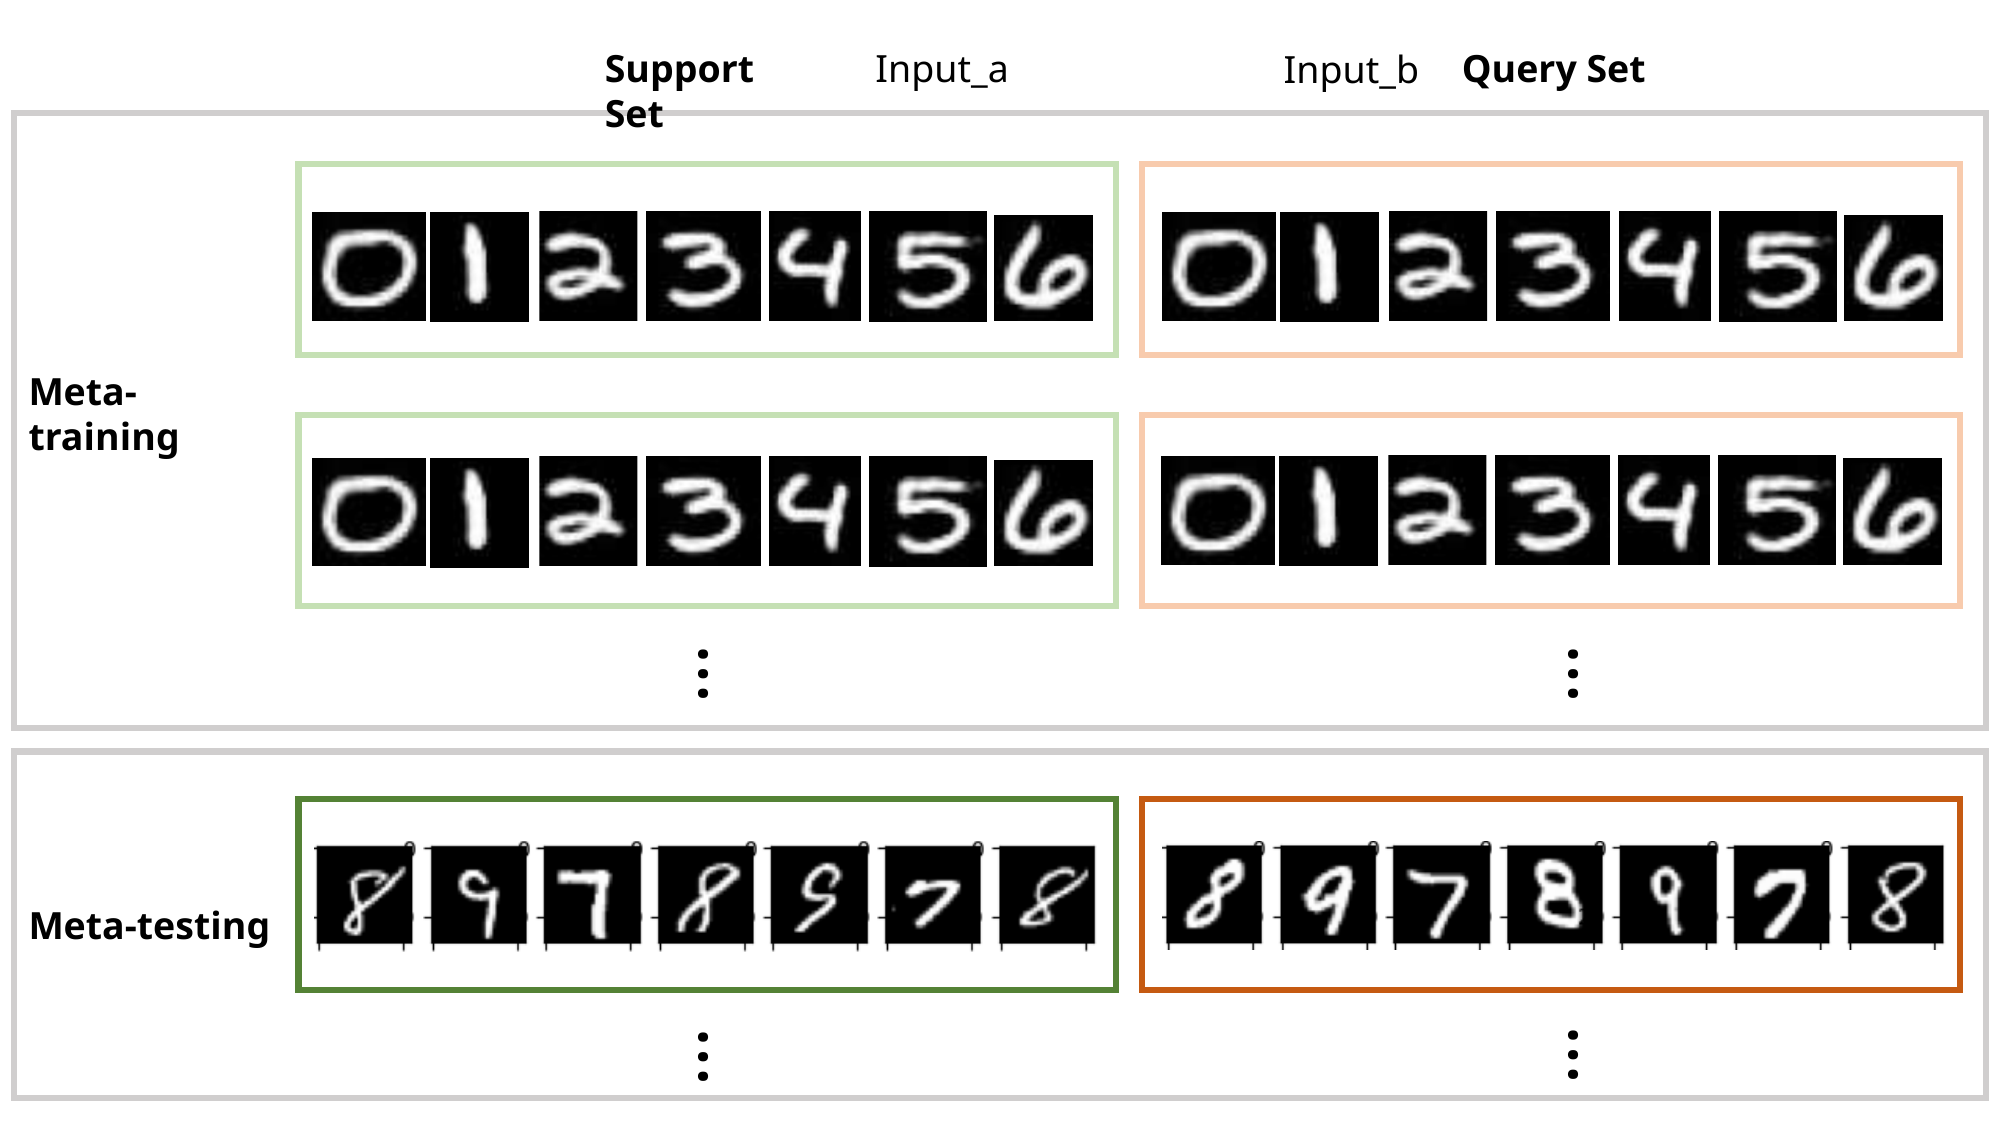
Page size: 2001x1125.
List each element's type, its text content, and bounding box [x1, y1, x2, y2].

picture [1618, 455, 1710, 565]
picture [1279, 456, 1378, 566]
text_box [298, 414, 1117, 607]
picture [646, 456, 761, 566]
picture [994, 460, 1093, 566]
text_box [13, 112, 1987, 729]
picture [1279, 212, 1379, 323]
picture [769, 456, 861, 566]
text_box … [1531, 1010, 1653, 1088]
picture [539, 211, 638, 321]
text_box Input_a [860, 37, 1029, 98]
text_box Meta-testing [13, 894, 289, 955]
text_box [298, 798, 1117, 991]
picture [869, 211, 987, 322]
picture [994, 215, 1093, 321]
text_box [1141, 414, 1961, 607]
picture [1844, 215, 1943, 321]
text_box [13, 750, 1987, 1099]
picture [1619, 211, 1711, 321]
text_box [1141, 163, 1961, 356]
picture [1495, 455, 1610, 565]
text_box Support Set [590, 37, 836, 143]
text_box … [1531, 629, 1653, 707]
text_box … [660, 629, 782, 707]
text_box Query Set [1447, 37, 1665, 98]
text_box Input_b [1269, 38, 1438, 99]
picture [314, 840, 1103, 956]
picture [646, 211, 761, 321]
picture [1496, 211, 1610, 321]
text_box [1141, 798, 1961, 991]
picture [312, 457, 426, 566]
picture [312, 212, 426, 321]
picture [1162, 841, 1950, 950]
picture [1718, 455, 1836, 565]
text_box [298, 163, 1117, 356]
picture [430, 457, 529, 568]
picture [1388, 455, 1487, 565]
picture [1389, 211, 1488, 321]
picture [539, 456, 638, 566]
picture [1843, 458, 1942, 565]
picture [769, 211, 861, 321]
picture [430, 212, 529, 322]
text_box … [660, 1012, 782, 1090]
picture [1161, 456, 1275, 565]
picture [1161, 212, 1276, 321]
picture [869, 456, 987, 567]
picture [1719, 211, 1837, 322]
text_box Meta-training [13, 360, 300, 466]
